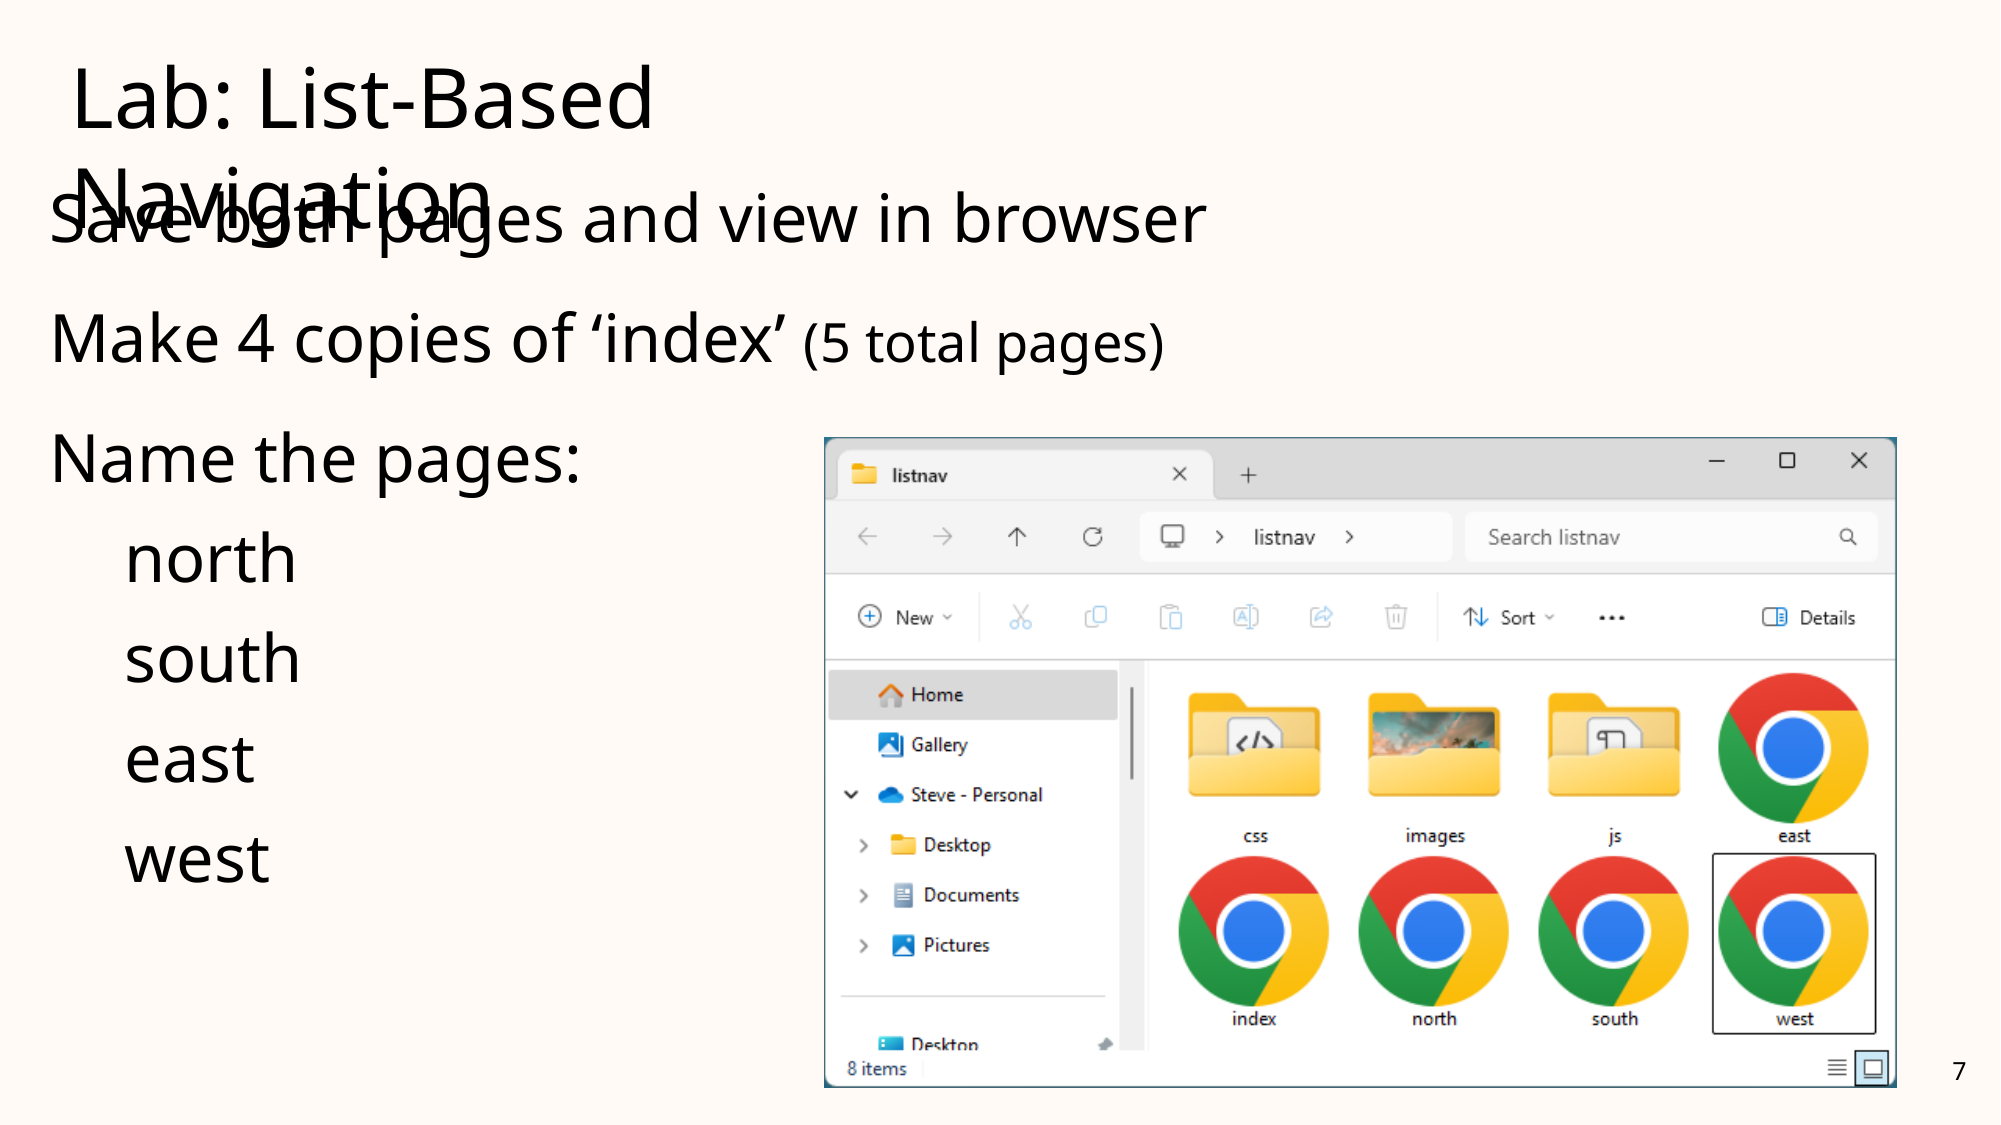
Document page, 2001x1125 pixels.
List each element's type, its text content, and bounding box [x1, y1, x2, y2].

text_box Save both pages and view in browser Make 4 copies of ‘index’ (5 total pages) Name the pages: north south east west [34, 128, 1224, 904]
title Lab: List-Based Navigation [55, 37, 1024, 128]
slide_number 7 [1896, 1042, 1982, 1103]
picture [823, 437, 1897, 1089]
